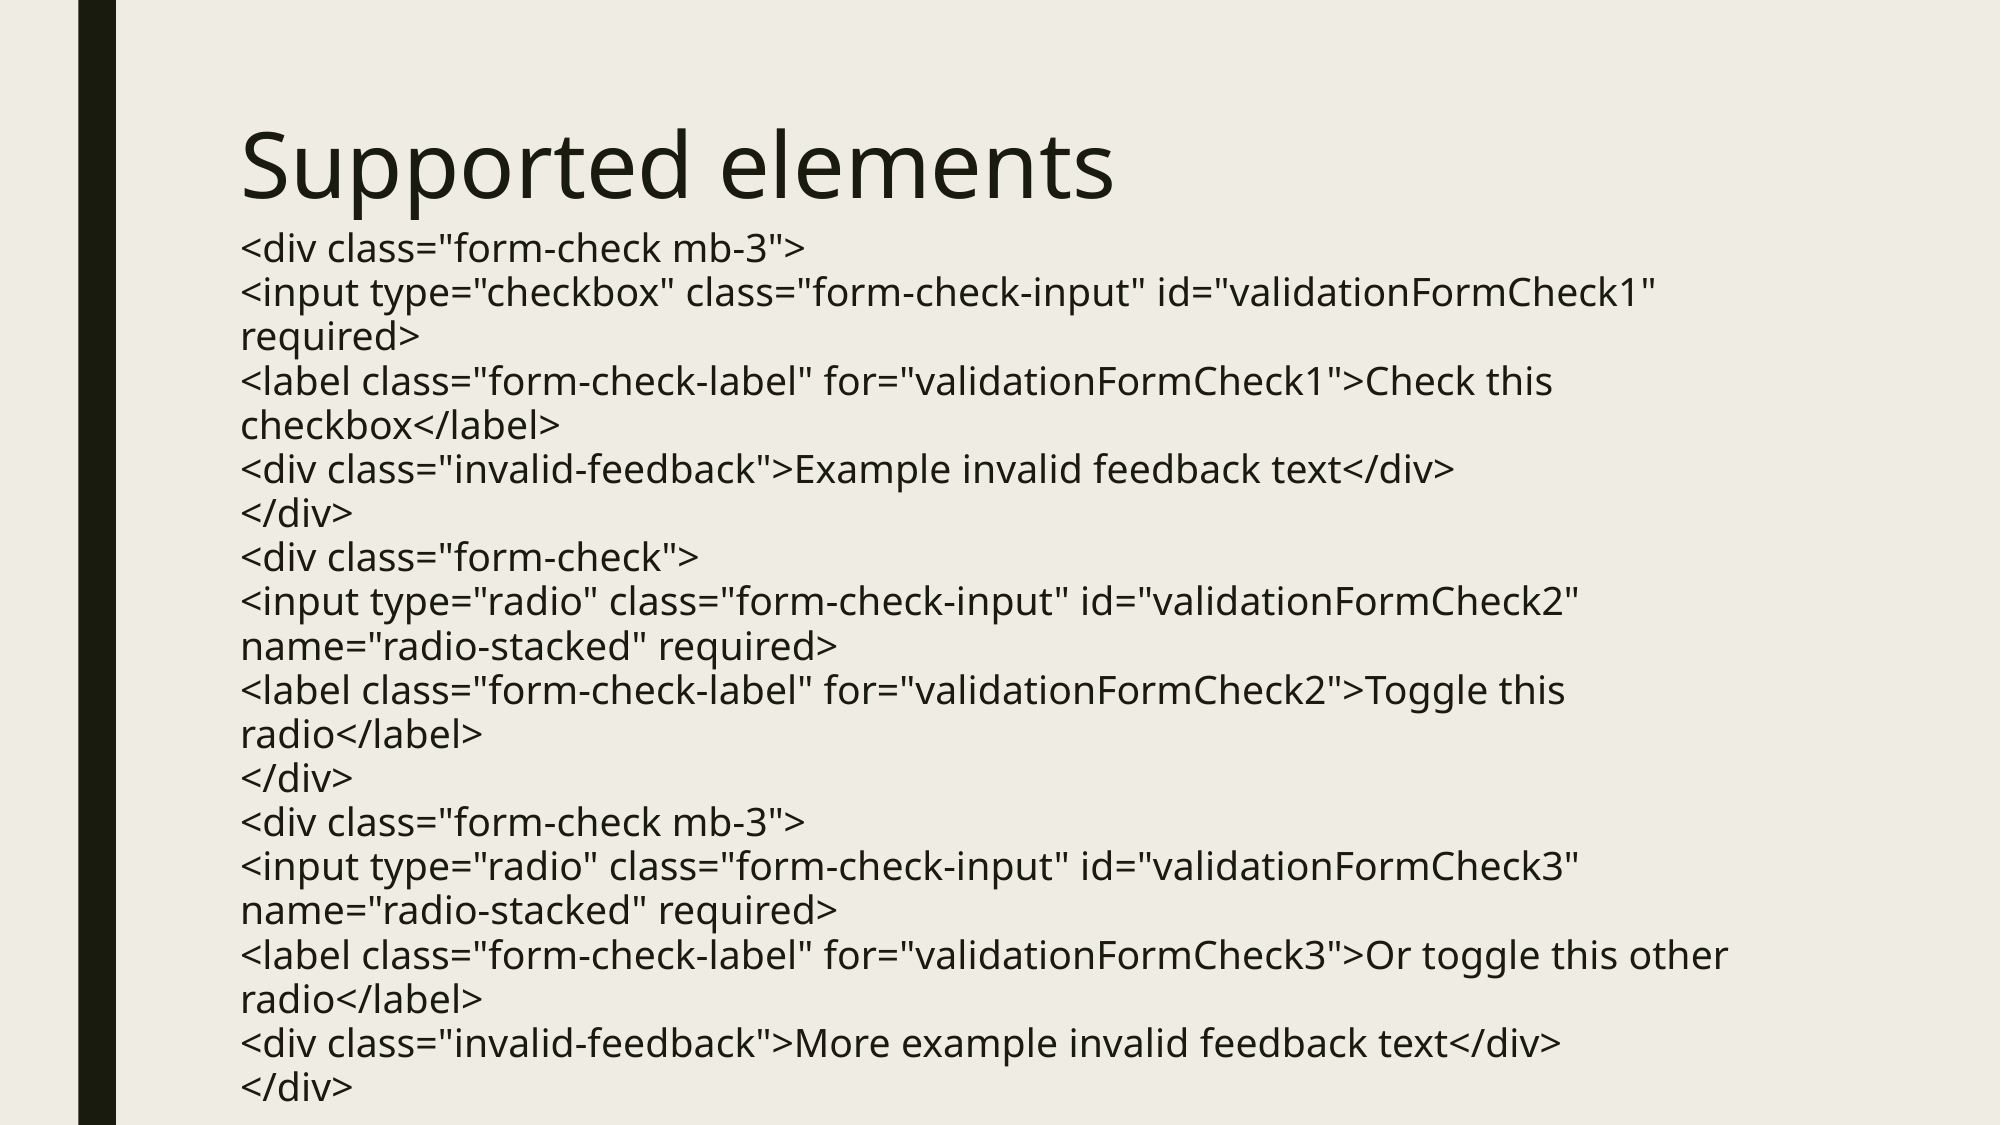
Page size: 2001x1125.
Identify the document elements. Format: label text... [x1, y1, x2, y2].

title Supported elements [225, 112, 1800, 219]
list <div class="form-check mb-3"> <input type="checkbox" class="form-check-input" id="validationFormCheck1" required> <label class="form-check-label" for="validationFormCheck1">Check this checkbox</label> <div class="invalid-feedback">Example invalid feedback text</div> </div> <div class="form-check"> <input type="radio" class="form-check-input" id="validationFormCheck2" name="radio-stacked" required> <label class="form-check-label" for="validationFormCheck2">Toggle this radio</label> </div> <div class="form-check mb-3"> <input type="radio" class="form-check-input" id="validationFormCheck3" name="radio-stacked" required> <label class="form-check-label" for="validationFormCheck3">Or toggle this other radio</label> <div class="invalid-feedback">More example invalid feedback text</div> </div> [225, 219, 1800, 1125]
